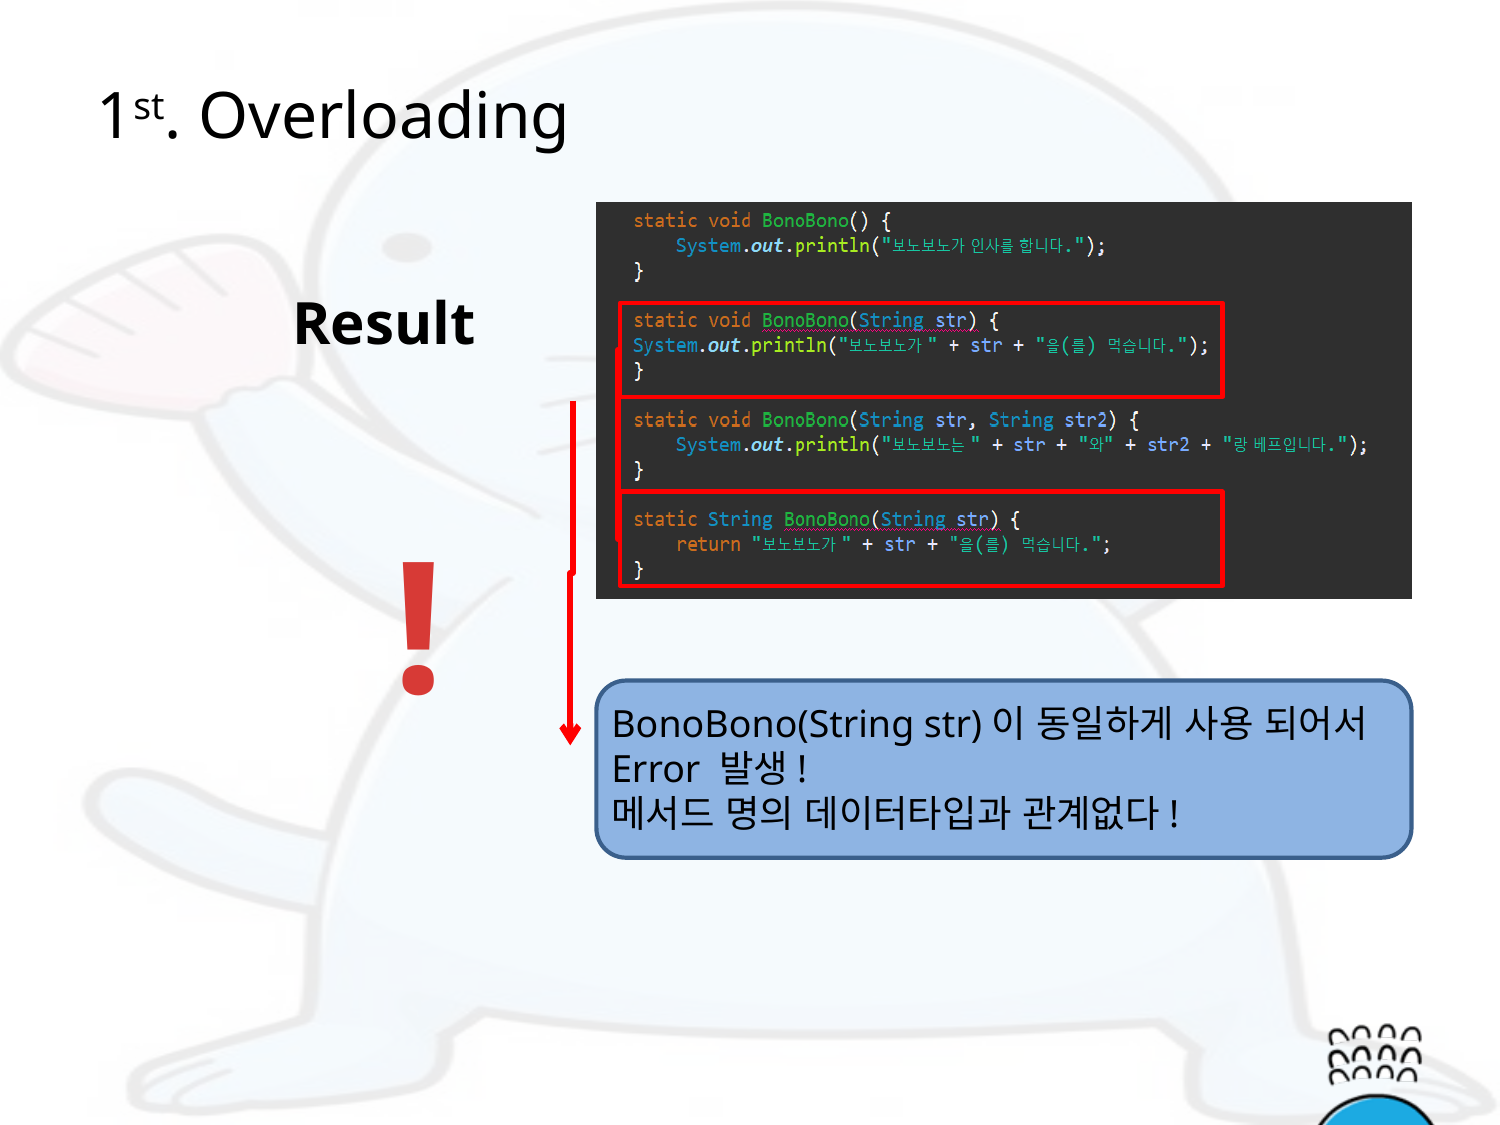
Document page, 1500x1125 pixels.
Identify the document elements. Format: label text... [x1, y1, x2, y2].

picture [1210, 975, 1500, 1125]
text_box BonoBono(String str)이 동일하게 사용 되어서 Error 발생! 메서드 명의 데이터타입과 관계없다! [596, 692, 1436, 843]
text_box [600, 678, 1408, 692]
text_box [570, 400, 574, 746]
picture [596, 202, 1412, 599]
text_box Result [264, 278, 504, 364]
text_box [619, 349, 623, 540]
text_box [598, 843, 1410, 860]
title 1st. Overloading [64, 66, 1424, 159]
text_box ! [300, 502, 537, 738]
